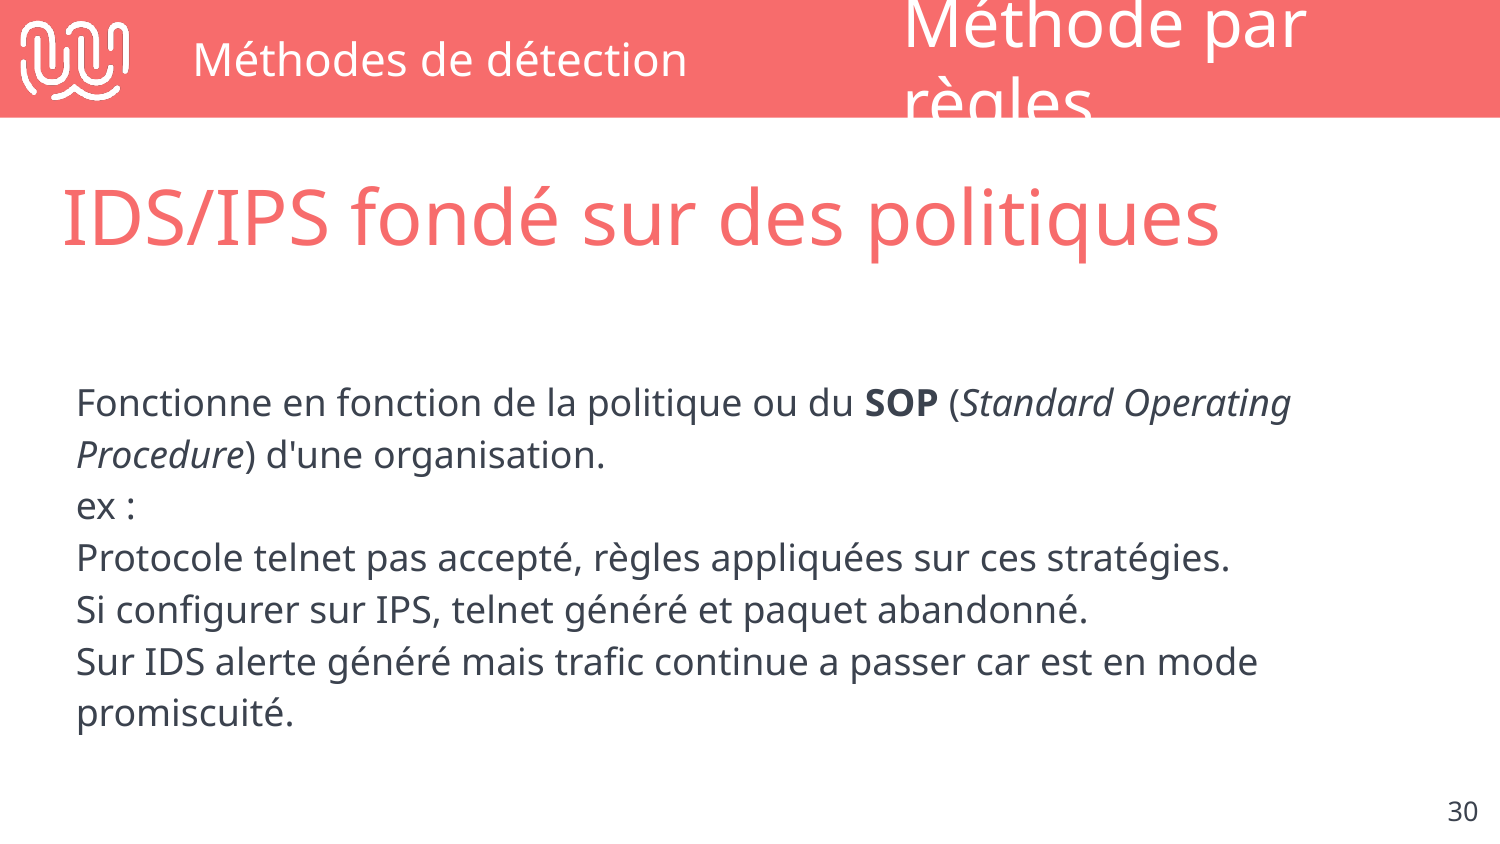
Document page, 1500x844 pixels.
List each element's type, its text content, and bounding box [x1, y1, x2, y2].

list Fonctionne en fonction de la politique ou du SOP (Standard Operating Procedure) d'une organisation. ex : Protocole telnet pas accepté, règles appliquées sur ces stratégies. Si configurer sur IPS, telnet généré et paquet abandonné. Sur IDS alerte généré mais trafic continue a passer car est en mode promiscuité. [75, 290, 1439, 816]
title Méthodes de détection [192, 0, 896, 118]
slide_number ‹#› [1403, 779, 1494, 844]
subtitle Méthode par règles [902, 31, 1479, 91]
picture [20, 20, 134, 101]
title IDS/IPS fondé sur des politiques [62, 168, 1452, 256]
